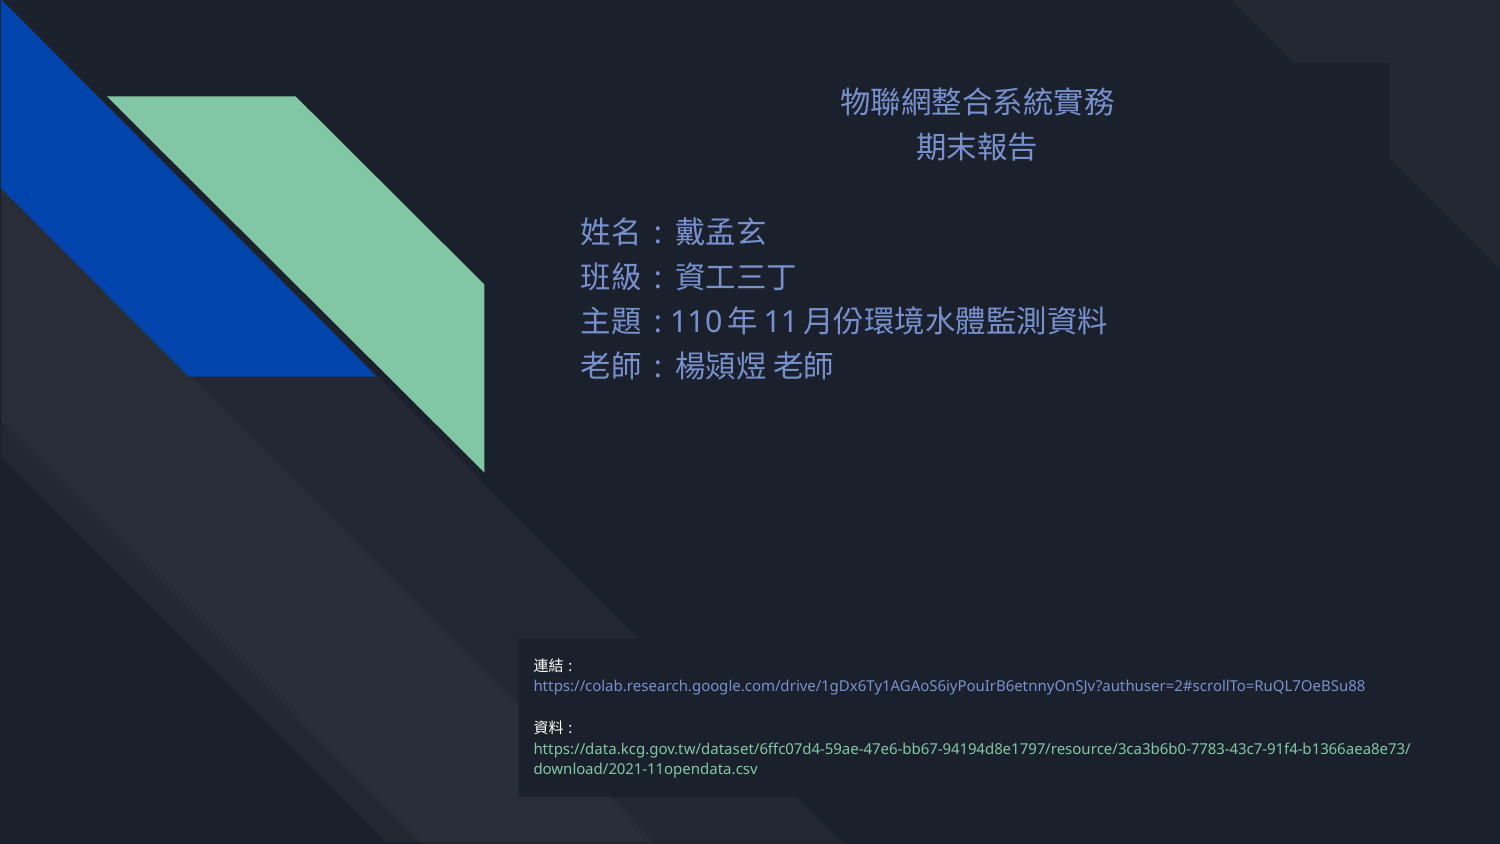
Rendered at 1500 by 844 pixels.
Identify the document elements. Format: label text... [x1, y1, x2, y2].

title 物聯網整合系統實務 期末報告 姓名 : 戴孟玄 班級 : 資工三丁 主題 : 110年11月份環境水體監測資料 老師 : 楊熲煜 老師 [565, 63, 1389, 404]
subtitle 連結 : https://colab.research.google.com/drive/1gDx6Ty1AGAoS6iyPouIrB6etnnyOnSJv?authuser=2#scrollTo=RuQL7OeBSu88 資料 : https://data.kcg.gov.tw/dataset/6ffc07d4-59ae-47e6-bb67-94194d8e1797/resource/3ca3b6b0-7783-43c7-91f4-b1366aea8e73/download/2021-11opendata.csv [518, 638, 1472, 797]
